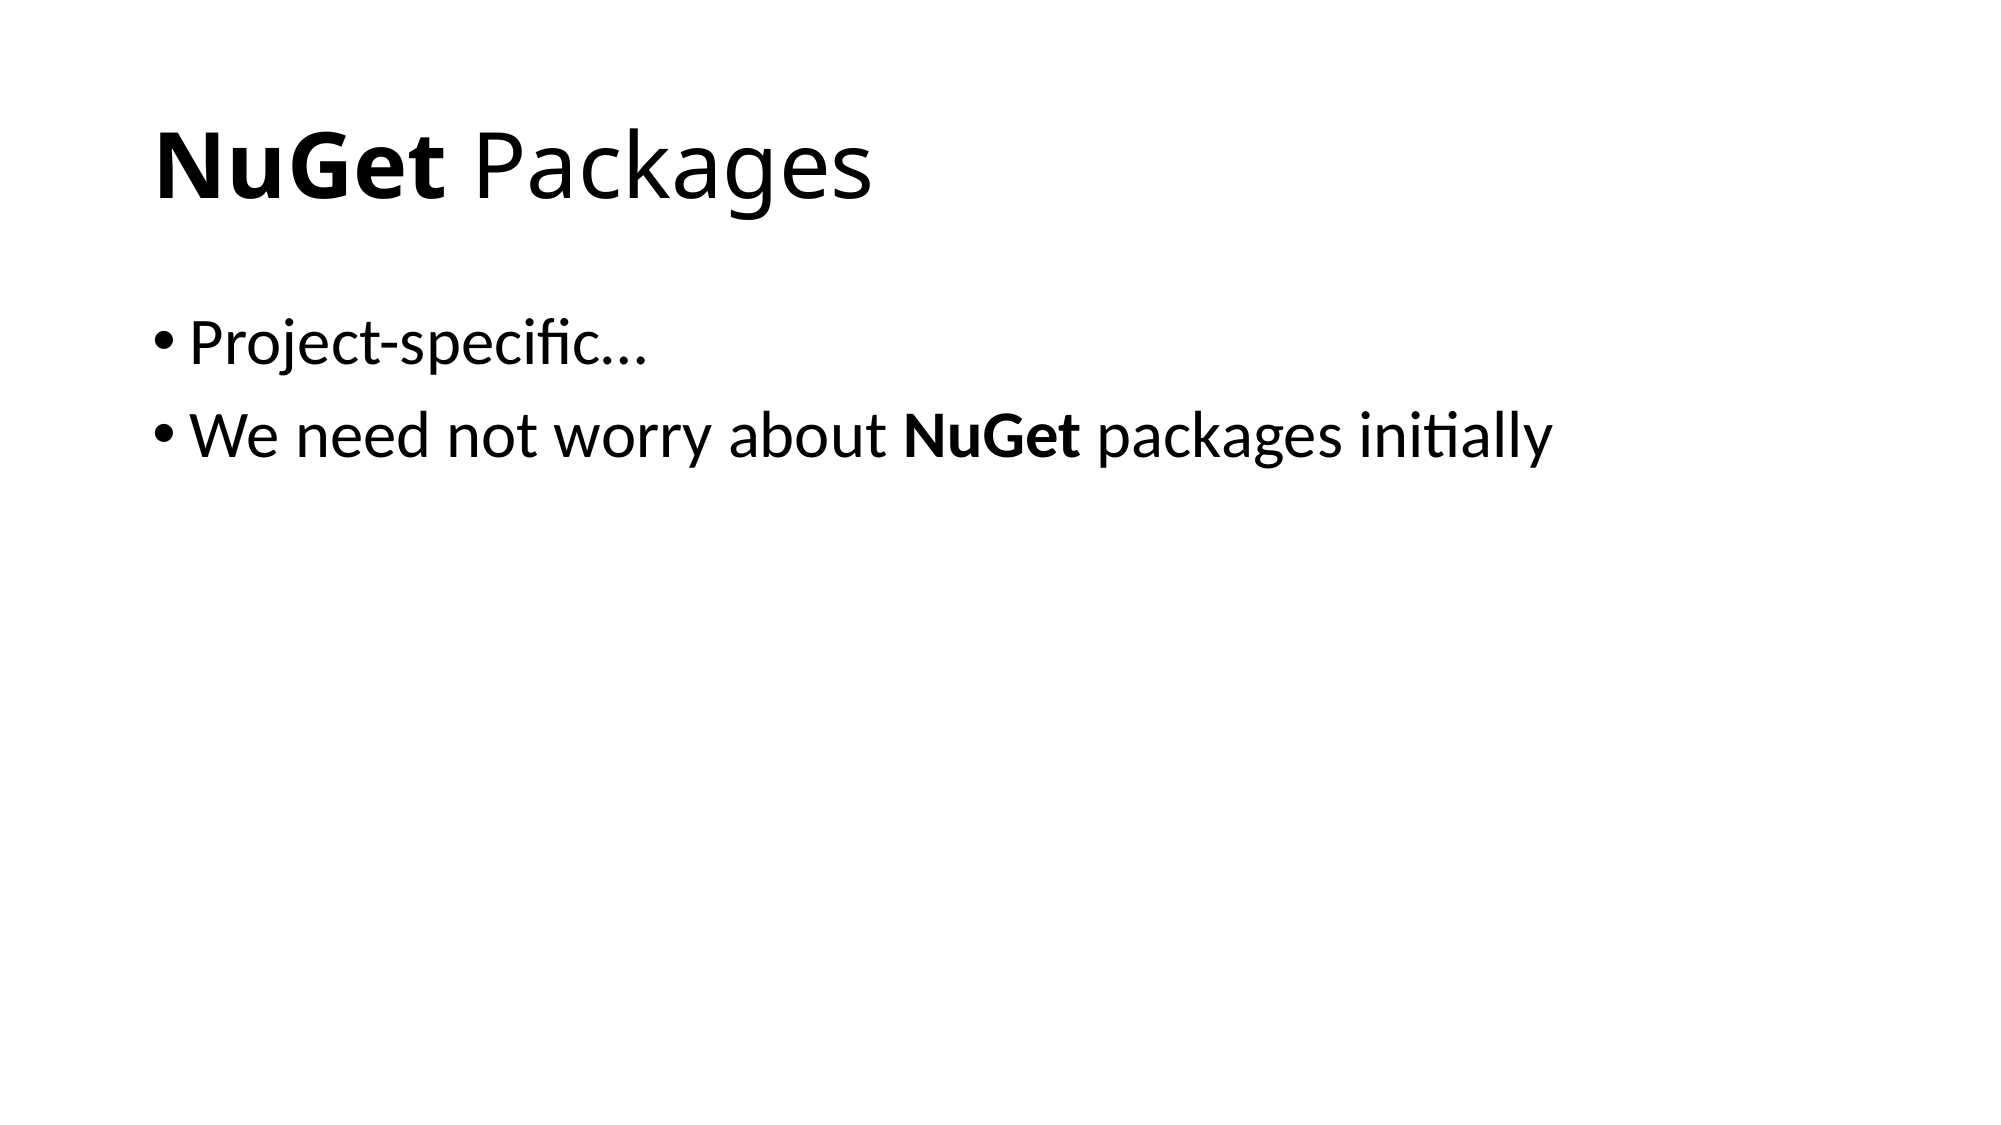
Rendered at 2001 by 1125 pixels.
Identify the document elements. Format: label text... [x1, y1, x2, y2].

title NuGet Packages [137, 59, 1863, 278]
list Project-specific… We need not worry about NuGet packages initially [137, 299, 1863, 1014]
